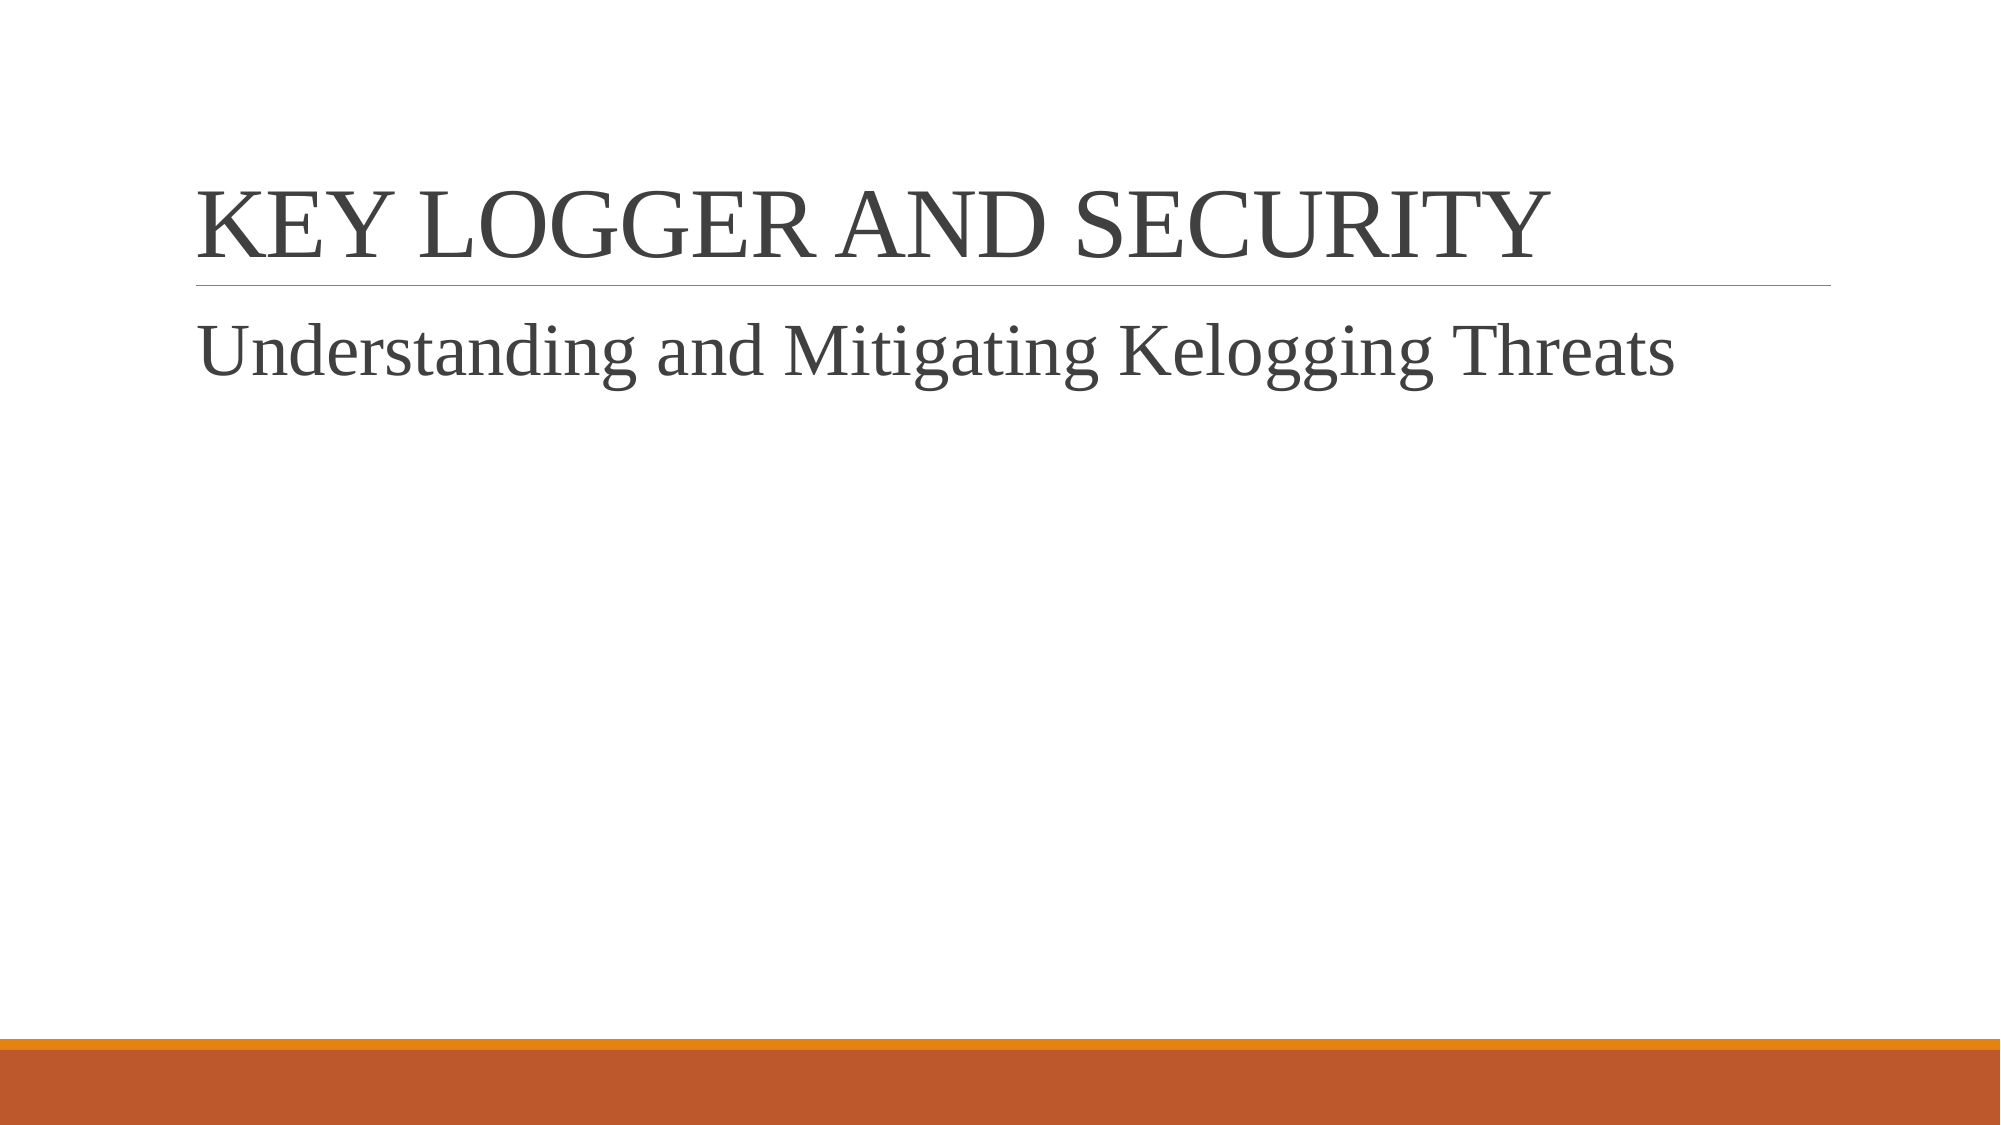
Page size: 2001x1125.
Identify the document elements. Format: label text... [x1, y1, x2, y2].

title KEY LOGGER AND SECURITY [180, 47, 1830, 285]
list Understanding and Mitigating Kelogging Threats [180, 302, 1830, 963]
